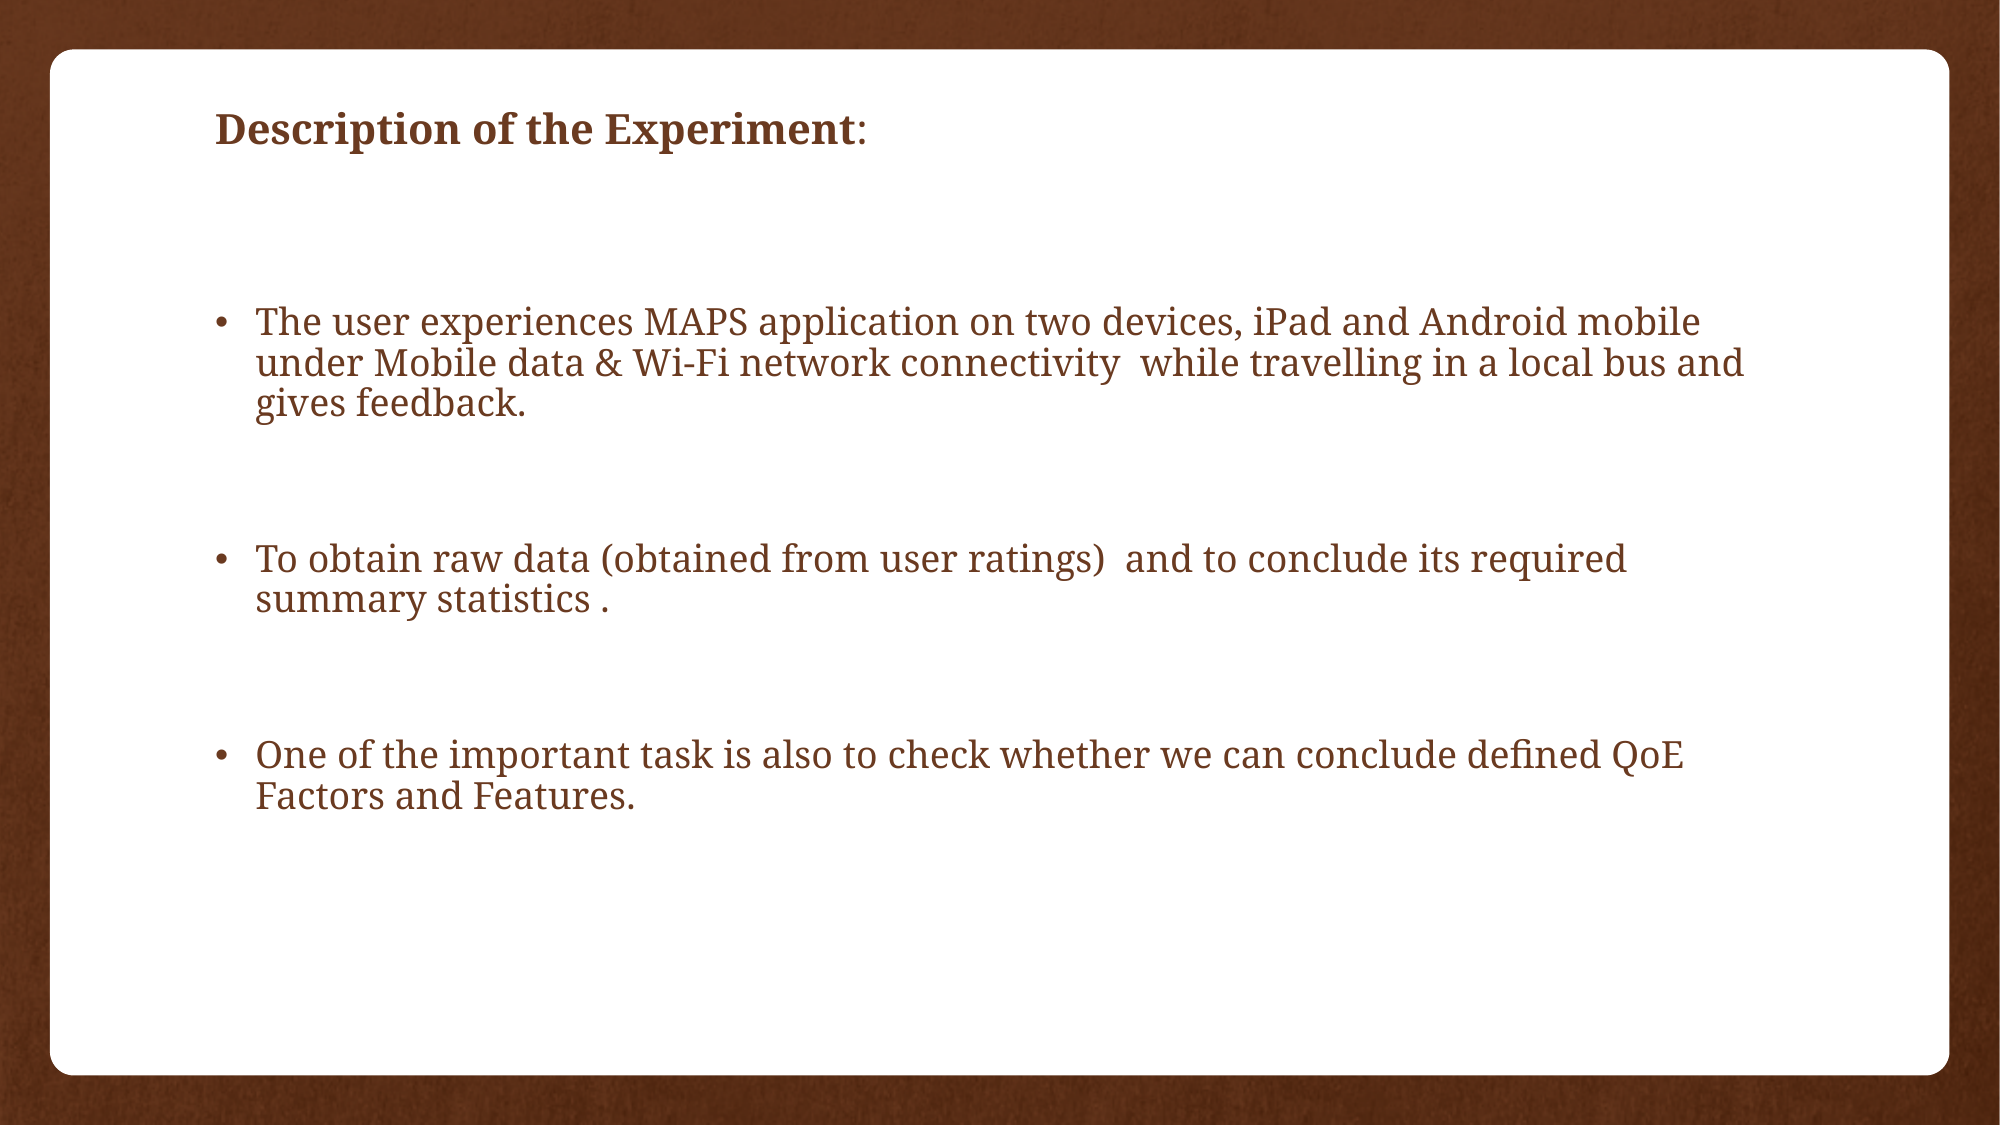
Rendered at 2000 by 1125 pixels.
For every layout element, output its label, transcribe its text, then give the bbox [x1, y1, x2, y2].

list The user experiences MAPS application on two devices, iPad and Android mobile under Mobile data & Wi-Fi network connectivity while travelling in a local bus and gives feedback. To obtain raw data (obtained from user ratings) and to conclude its required summary statistics . One of the important task is also to check whether we can conclude defined QoE Factors and Features. [199, 295, 1800, 996]
title Description of the Experiment: [199, 70, 1768, 161]
